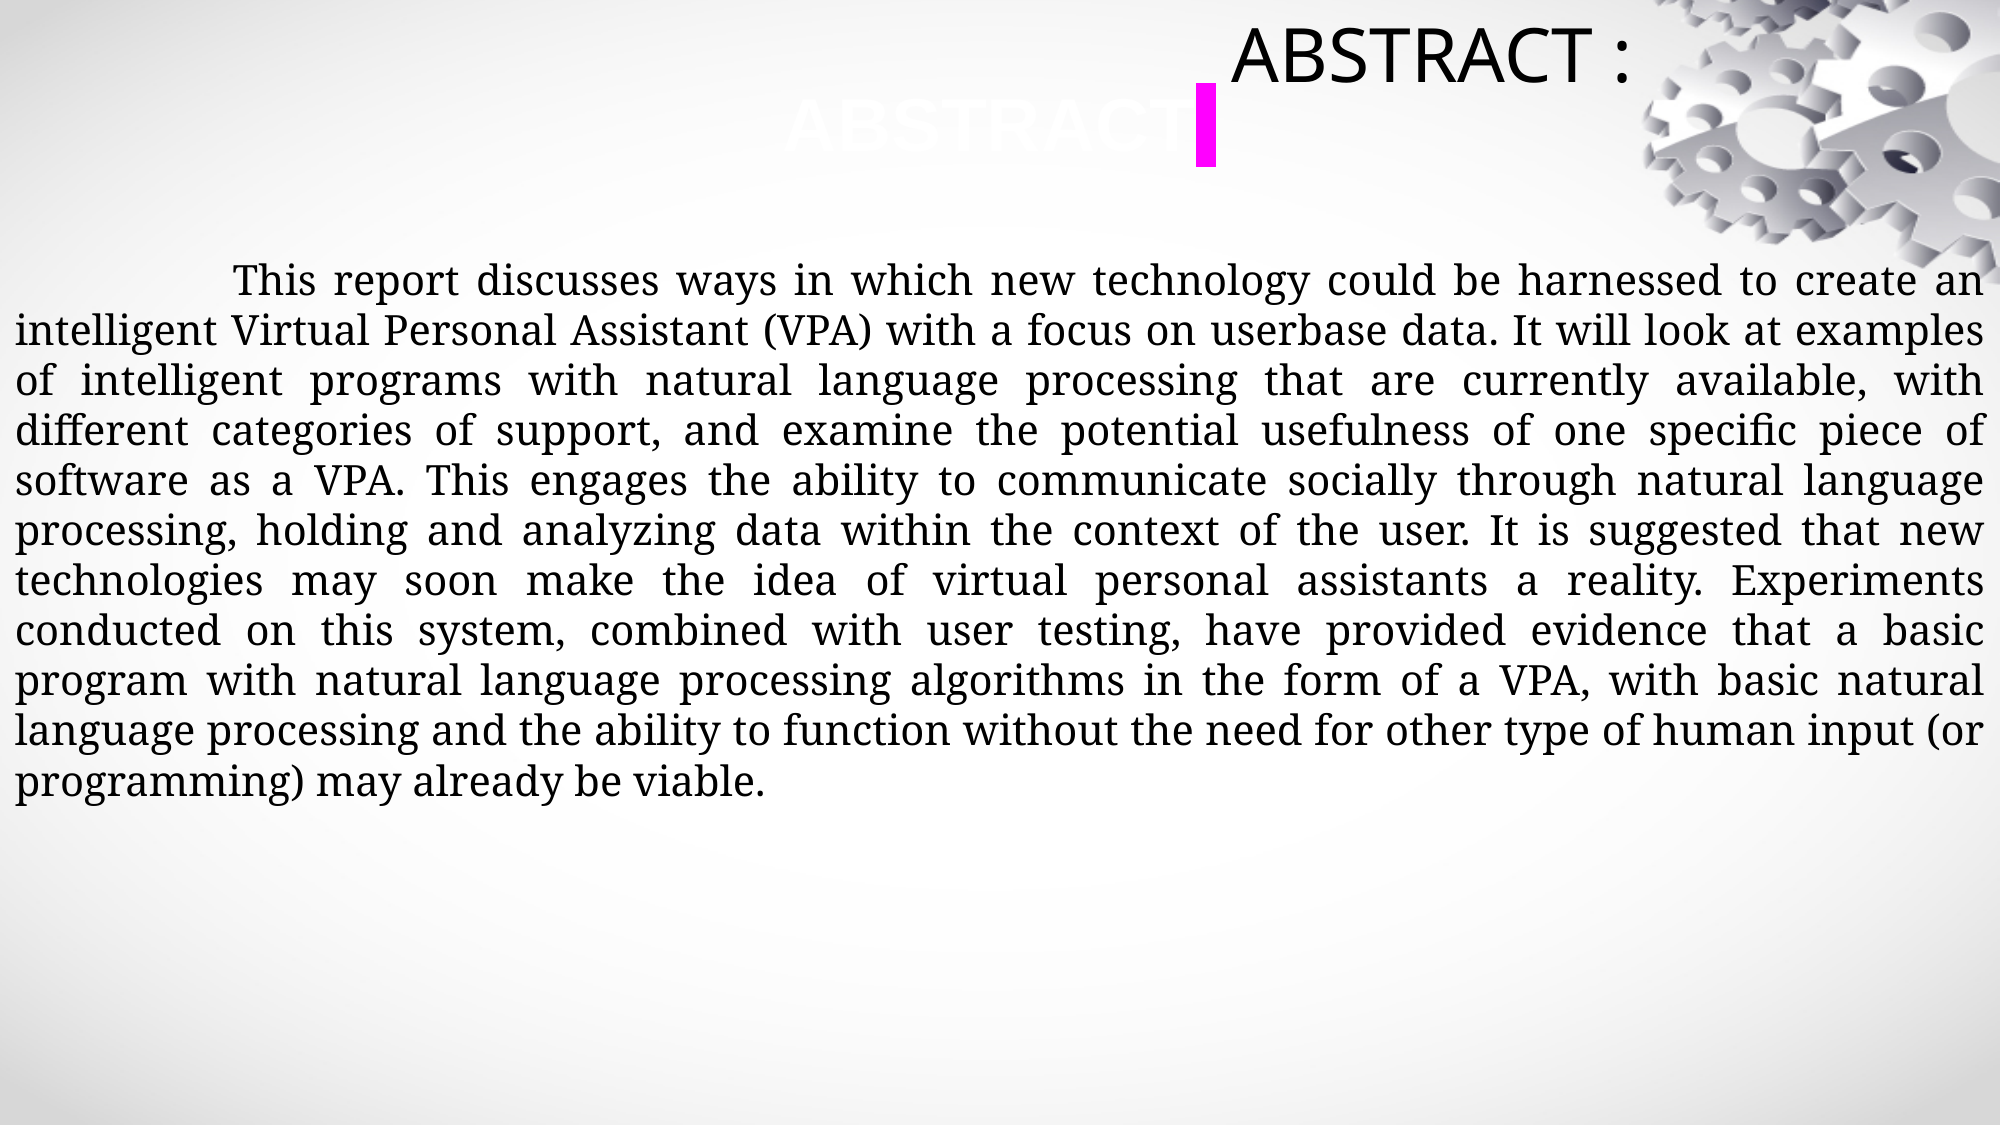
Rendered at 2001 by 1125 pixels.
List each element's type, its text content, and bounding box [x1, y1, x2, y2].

list ABSTRACT : This report discusses ways in which new technology could be harnessed to create an intelligent Virtual Personal Assistant (VPA) with a focus on userbase data. It will look at examples of intelligent programs with natural language processing that are currently available, with different categories of support, and examine the potential usefulness of one specific piece of software as a VPA. This engages the ability to communicate socially through natural language processing, holding and analyzing data within the context of the user. It is suggested that new technologies may soon make the idea of virtual personal assistants a reality. Experiments conducted on this system, combined with user testing, have provided evidence that a basic program with natural language processing algorithms in the form of a VPA, with basic natural language processing and the ability to function without the need for other type of human input (or programming) may already be viable. [0, 0, 2000, 1125]
